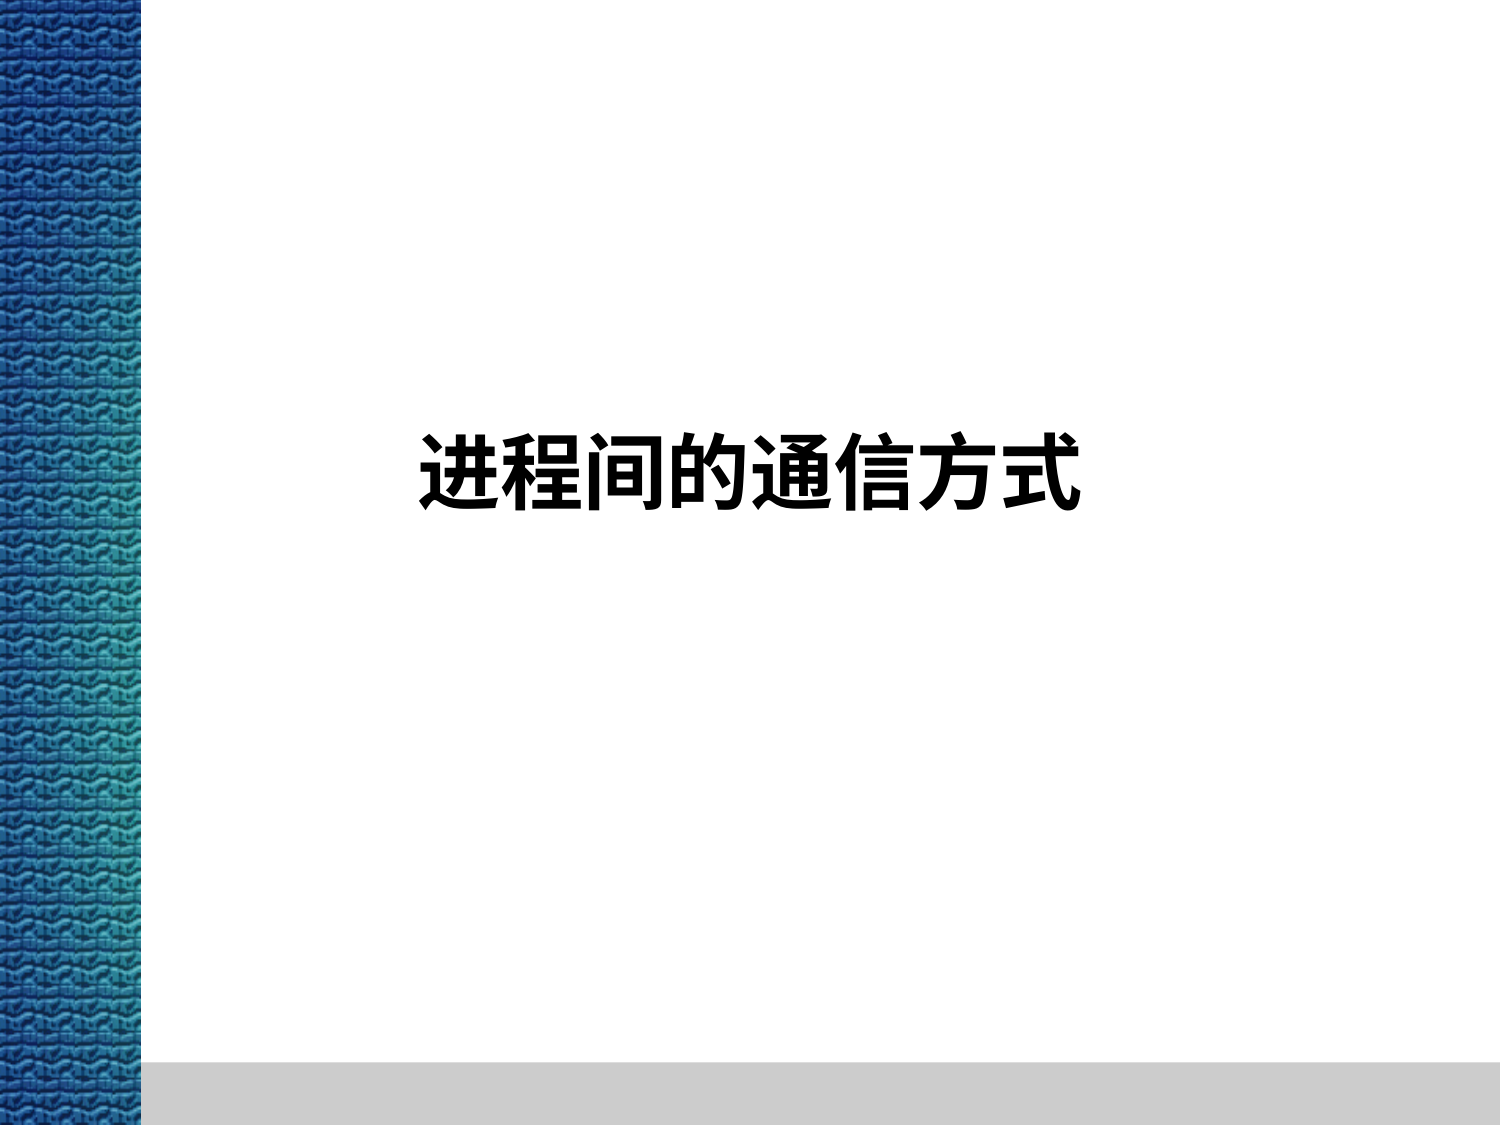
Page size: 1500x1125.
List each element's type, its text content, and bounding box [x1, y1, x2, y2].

picture [0, 0, 141, 1125]
title 进程间的通信方式 [112, 349, 1388, 591]
